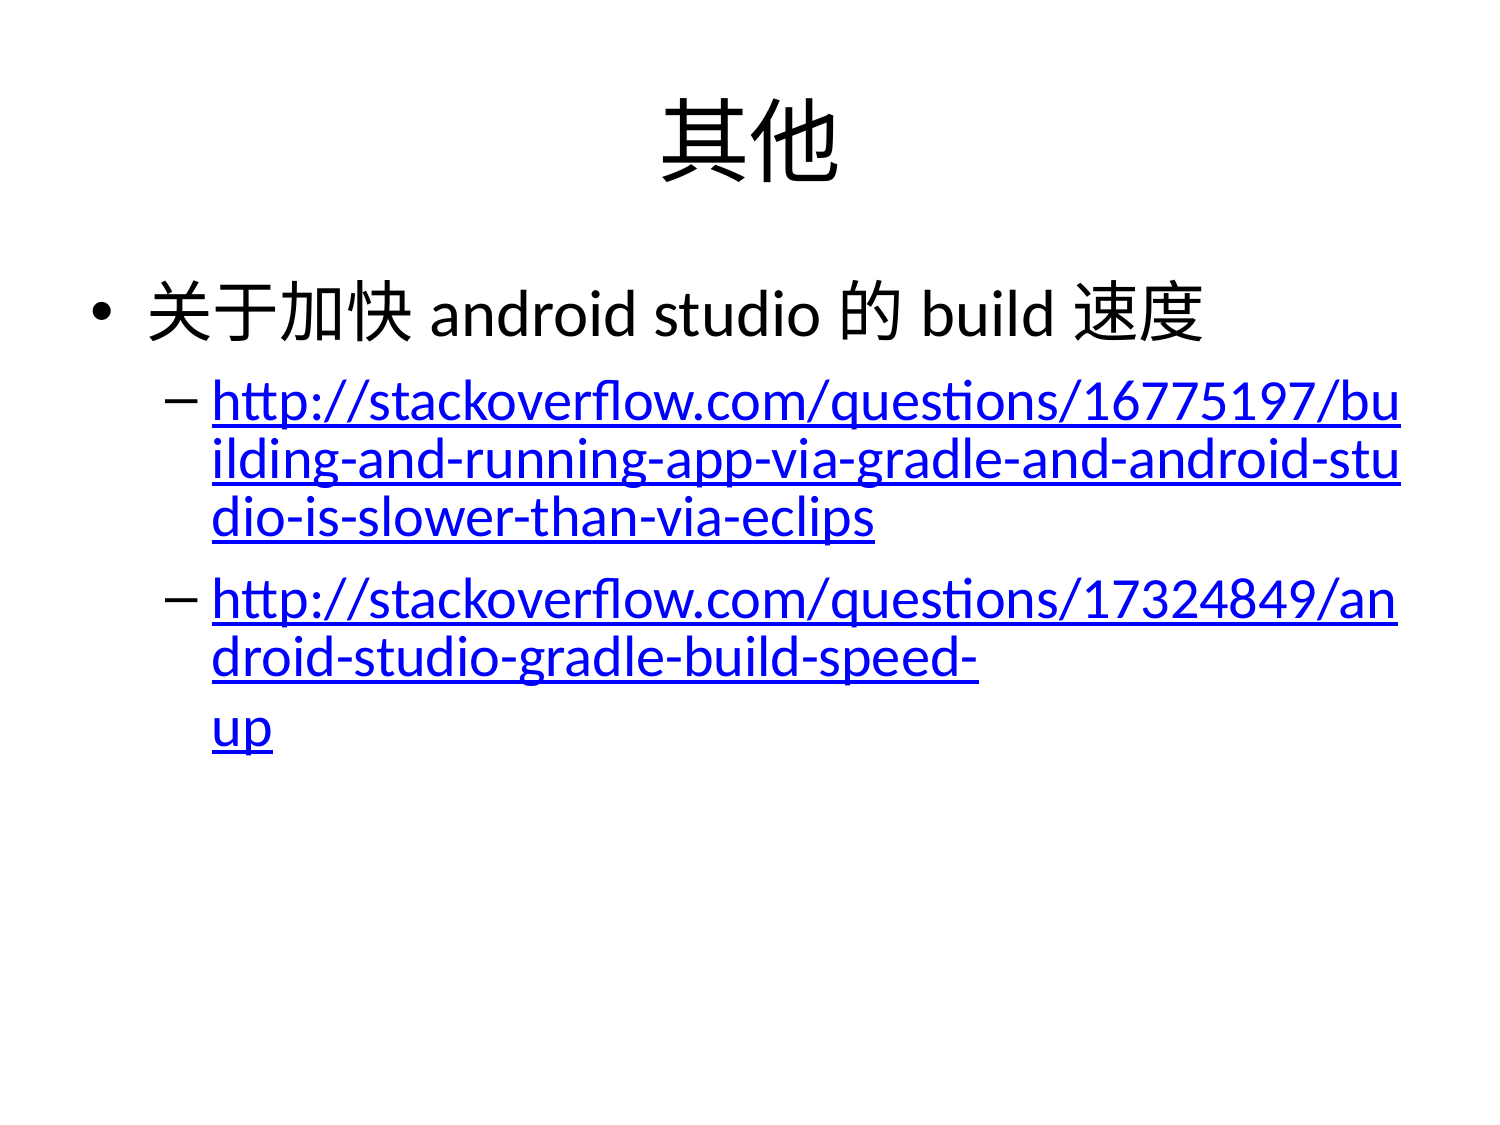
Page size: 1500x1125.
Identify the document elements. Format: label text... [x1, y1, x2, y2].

list 关于加快android studio的build速度 http://stackoverflow.com/questions/16775197/building-and-running-app-via-gradle-and-android-studio-is-slower-than-via-eclips http://stackoverflow.com/questions/17324849/android-studio-gradle-build-speed-up [75, 262, 1425, 1005]
title 其他 [75, 45, 1425, 233]
